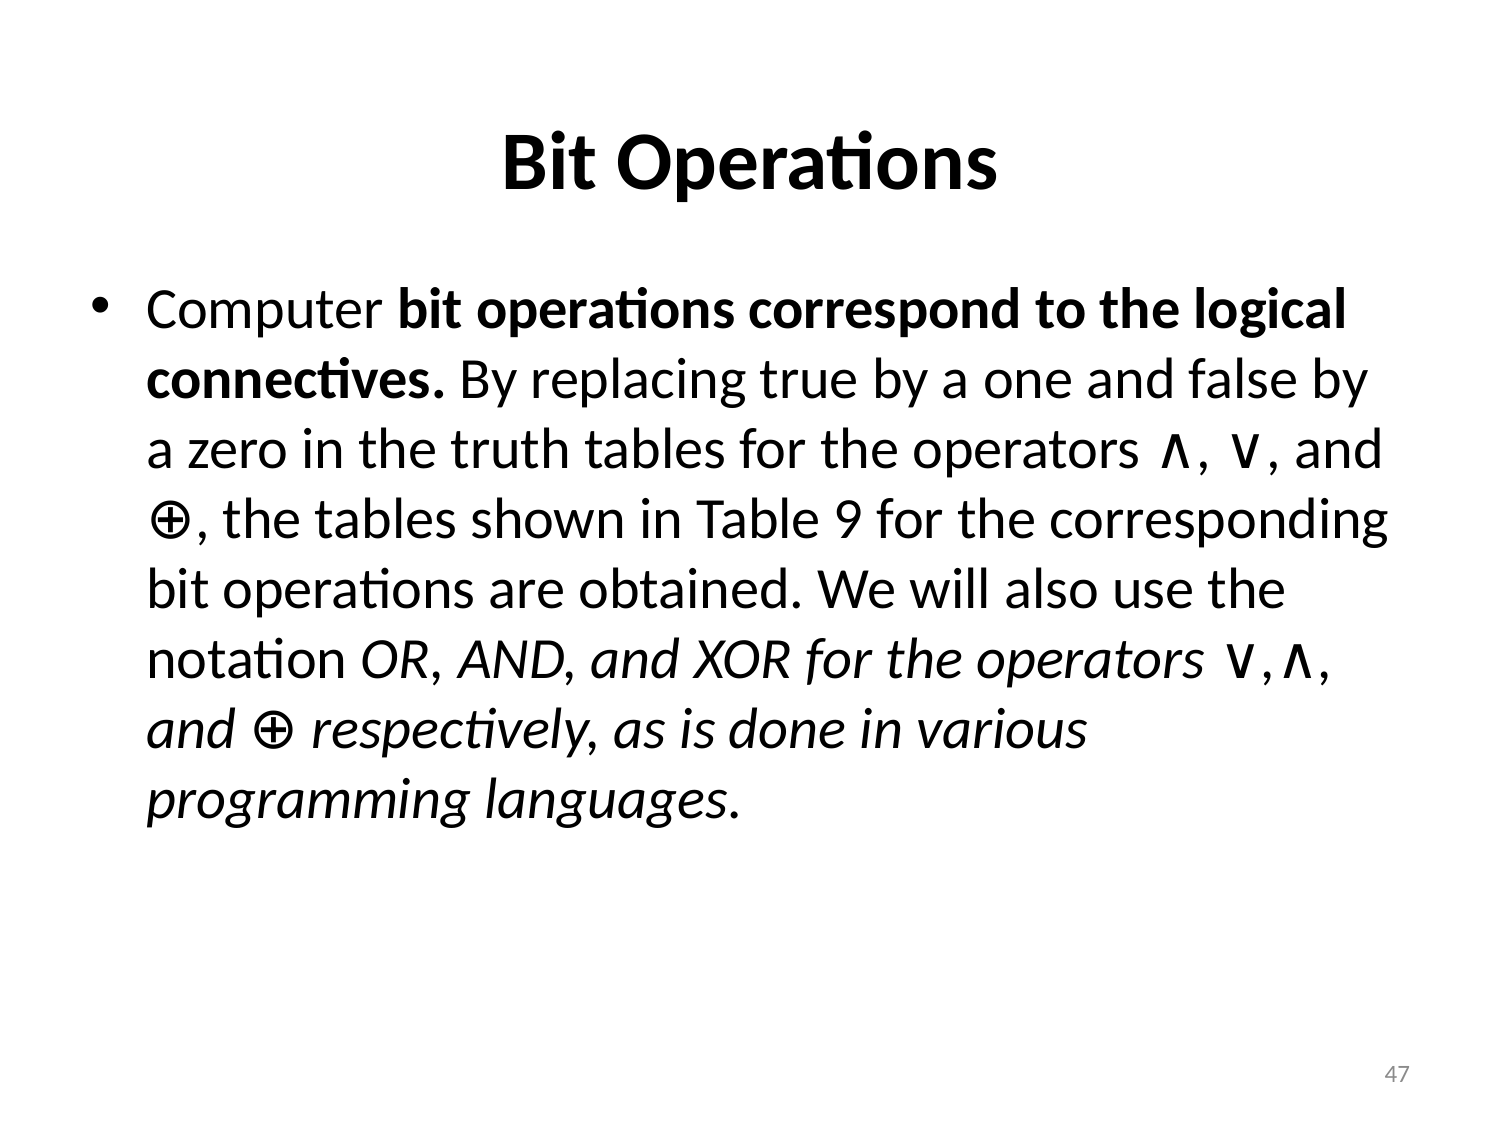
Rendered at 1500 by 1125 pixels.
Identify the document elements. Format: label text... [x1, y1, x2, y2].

title Bit Operations [74, 87, 1426, 226]
slide_number 47 [1074, 1042, 1425, 1103]
list Computer bit operations correspond to the logical connectives. By replacing true by a one and false by a zero in the truth tables for the operators ∧, ∨, and ⊕, the tables shown in Table 9 for the corresponding bit operations are obtained. We will also use the notation OR, AND, and XOR for the operators ∨,∧, and ⊕ respectively, as is done in various programming languages. [74, 262, 1426, 1006]
